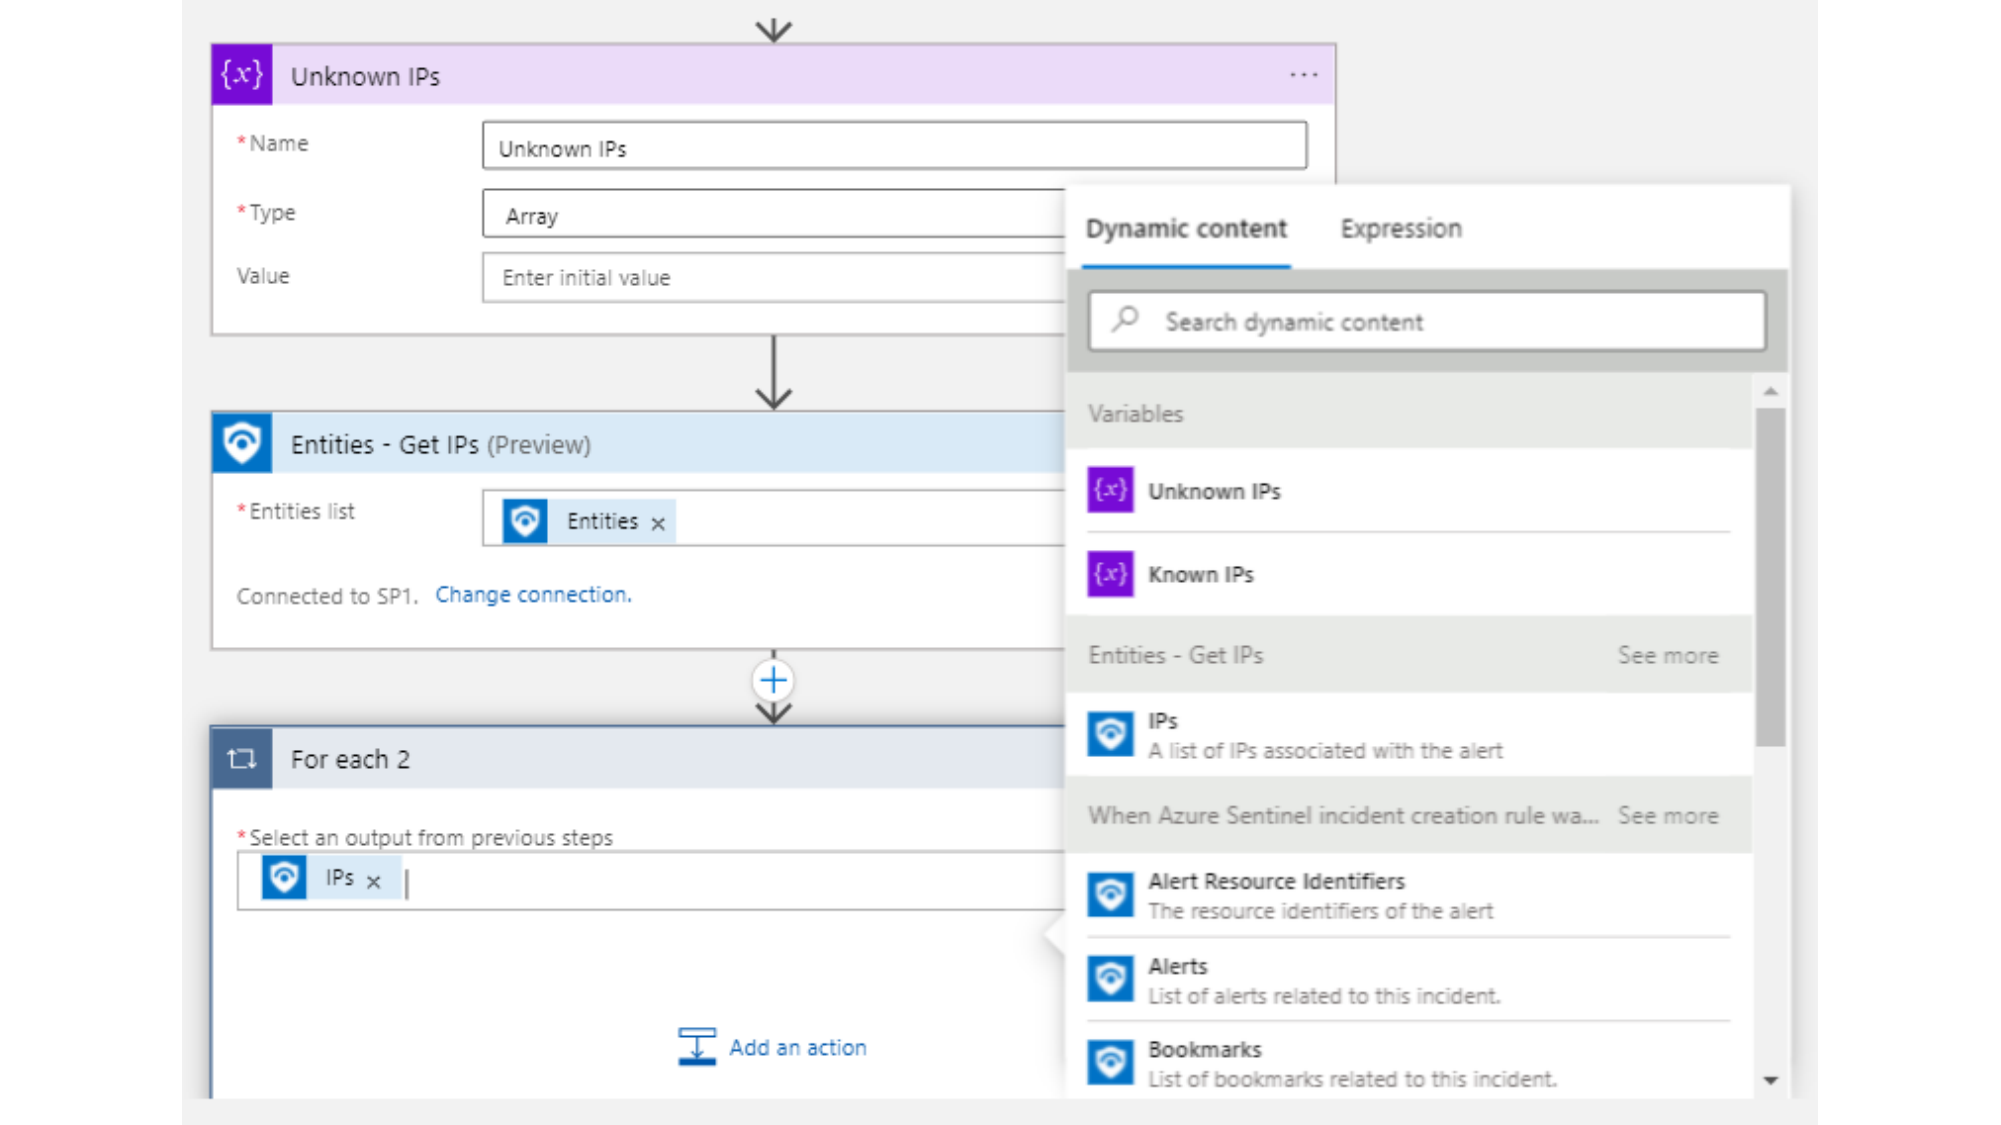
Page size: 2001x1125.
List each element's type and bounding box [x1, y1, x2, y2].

picture [182, 0, 1818, 1125]
